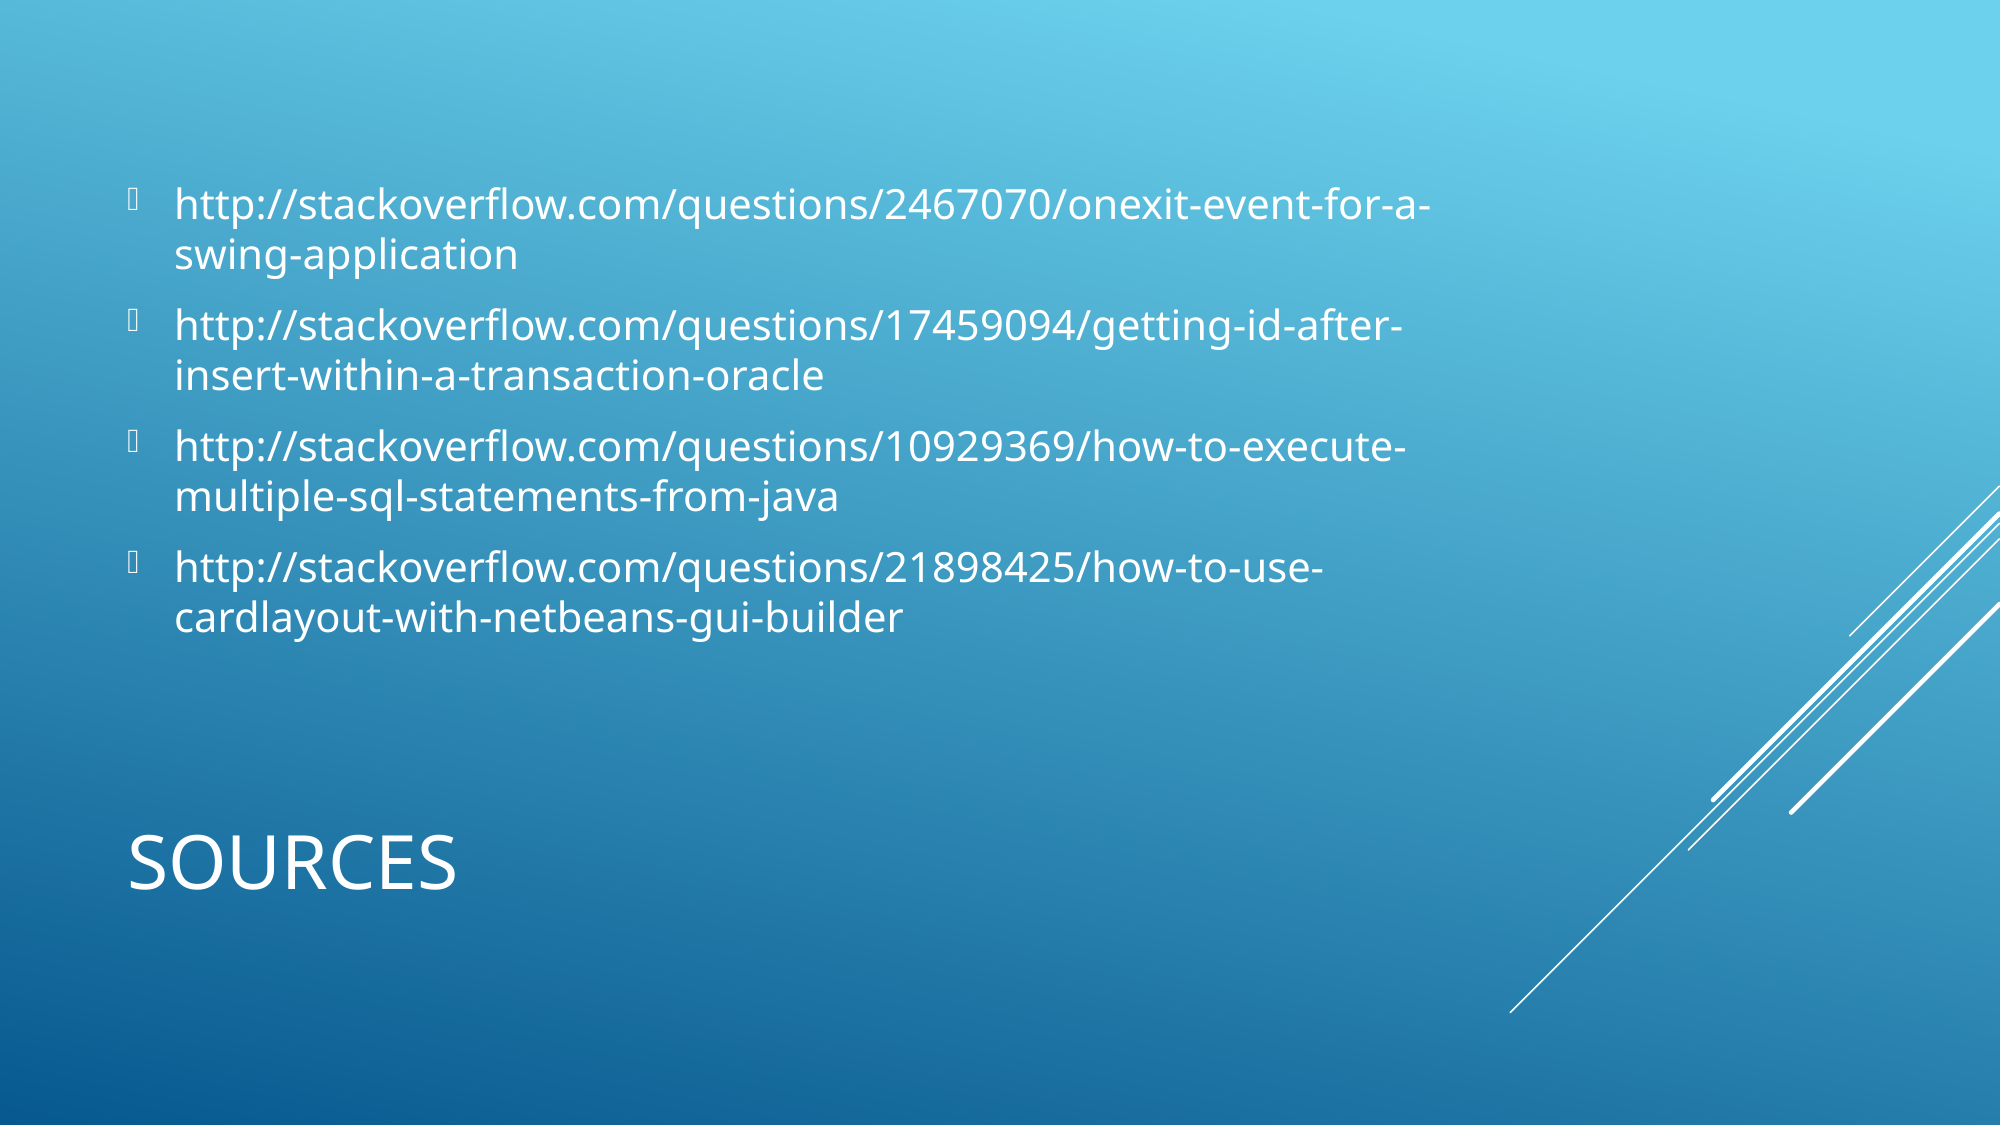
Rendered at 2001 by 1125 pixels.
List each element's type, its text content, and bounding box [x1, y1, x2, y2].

list http://stackoverflow.com/questions/2467070/onexit-event-for-a-swing-application http://stackoverflow.com/questions/17459094/getting-id-after-insert-within-a-transaction-oracle http://stackoverflow.com/questions/10929369/how-to-execute-multiple-sql-statements-from-java http://stackoverflow.com/questions/21898425/how-to-use-cardlayout-with-netbeans-gui-builder [112, 112, 1513, 706]
title Sources [112, 736, 1513, 984]
